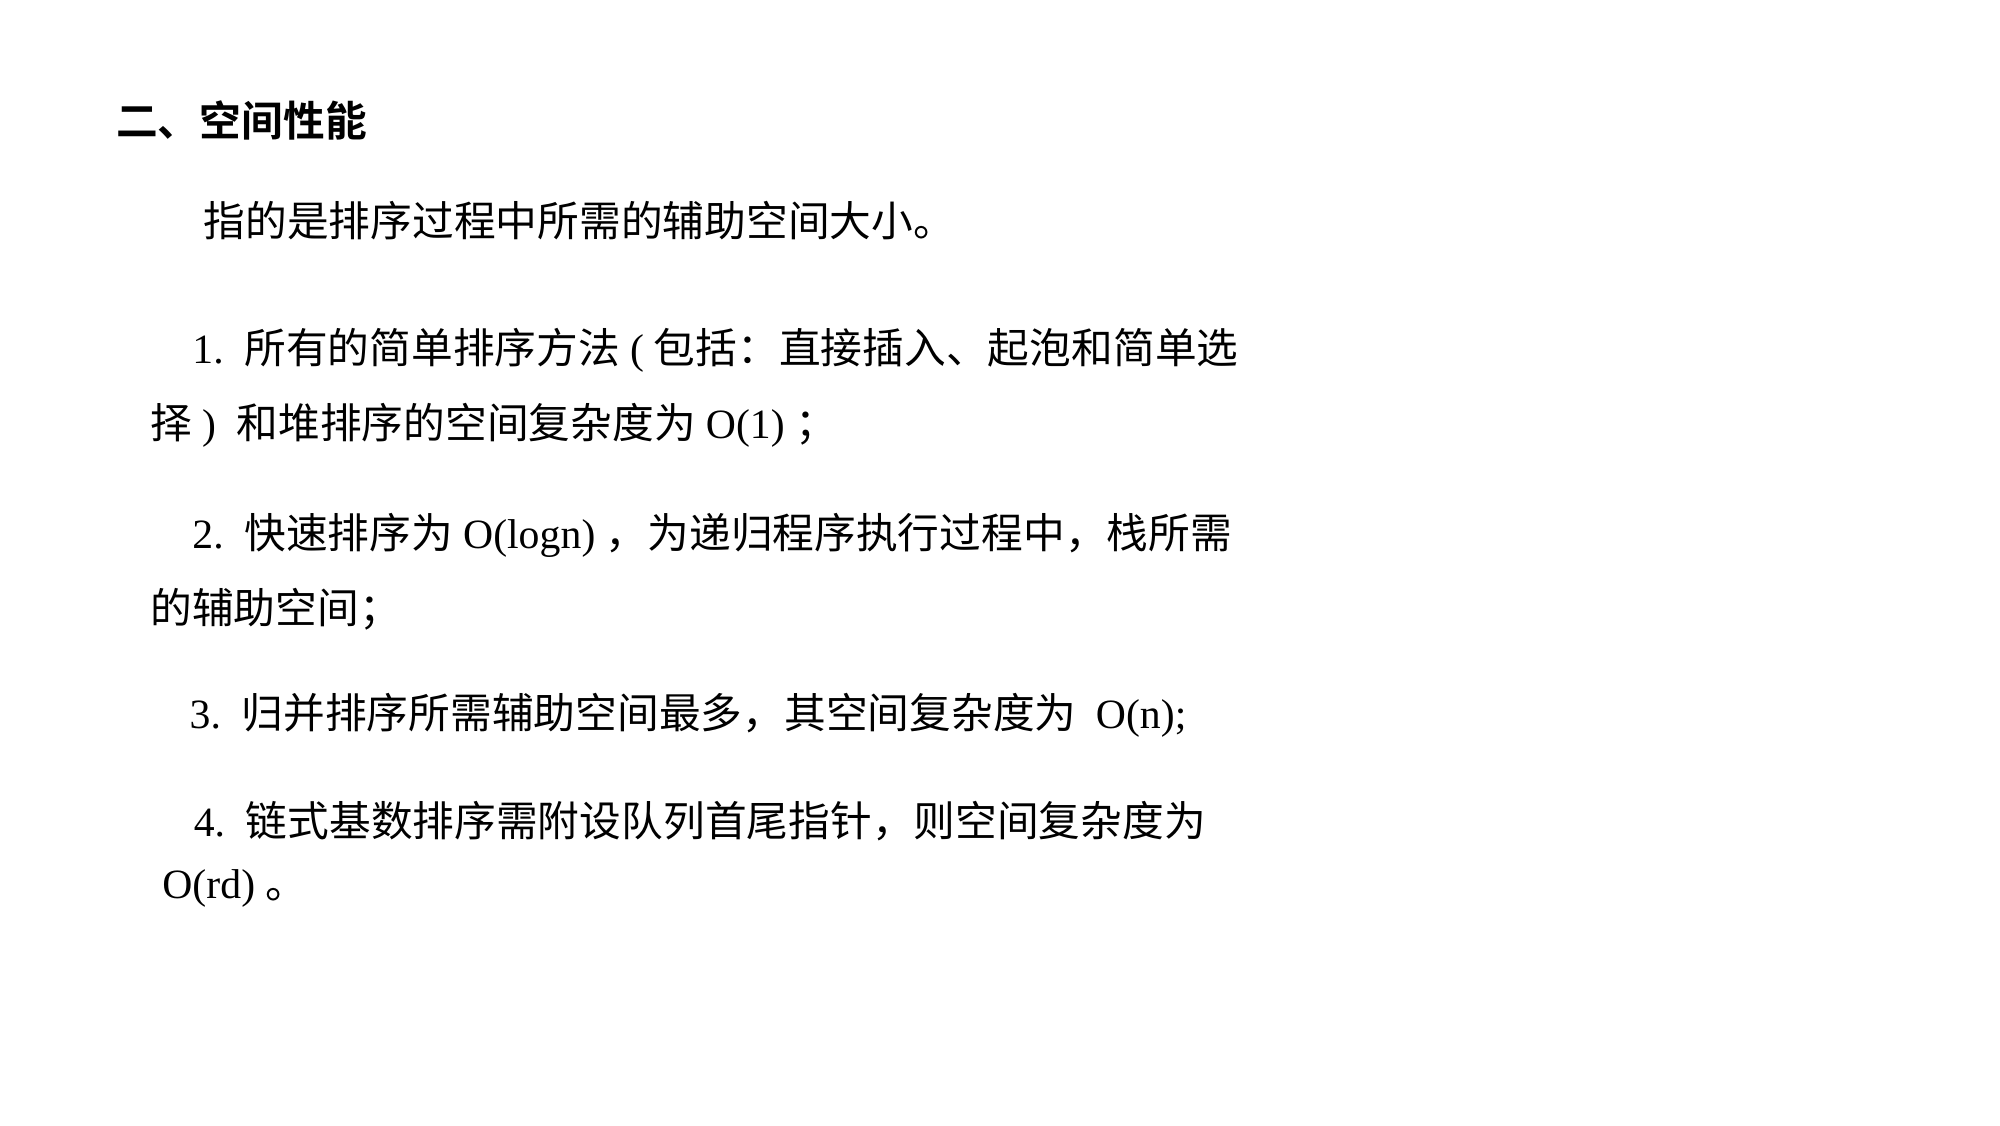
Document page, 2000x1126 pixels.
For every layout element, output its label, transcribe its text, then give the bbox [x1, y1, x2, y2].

text_box 4. 链式基数排序需附设队列首尾指针，则空间复杂度为 O(rd)。 [147, 774, 1355, 915]
text_box 2. 快速排序为O(logn)，为递归程序执行过程中，栈所需的辅助空间； [135, 474, 1284, 639]
text_box 二、空间性能 [101, 87, 382, 153]
text_box 指的是排序过程中所需的辅助空间大小。 [188, 187, 988, 253]
text_box 3. 归并排序所需辅助空间最多，其空间复杂度为 O(n); [143, 667, 1295, 745]
text_box 1. 所有的简单排序方法(包括：直接插入、起泡和简单选择) 和堆排序的空间复杂度为O(1)； [135, 289, 1284, 455]
